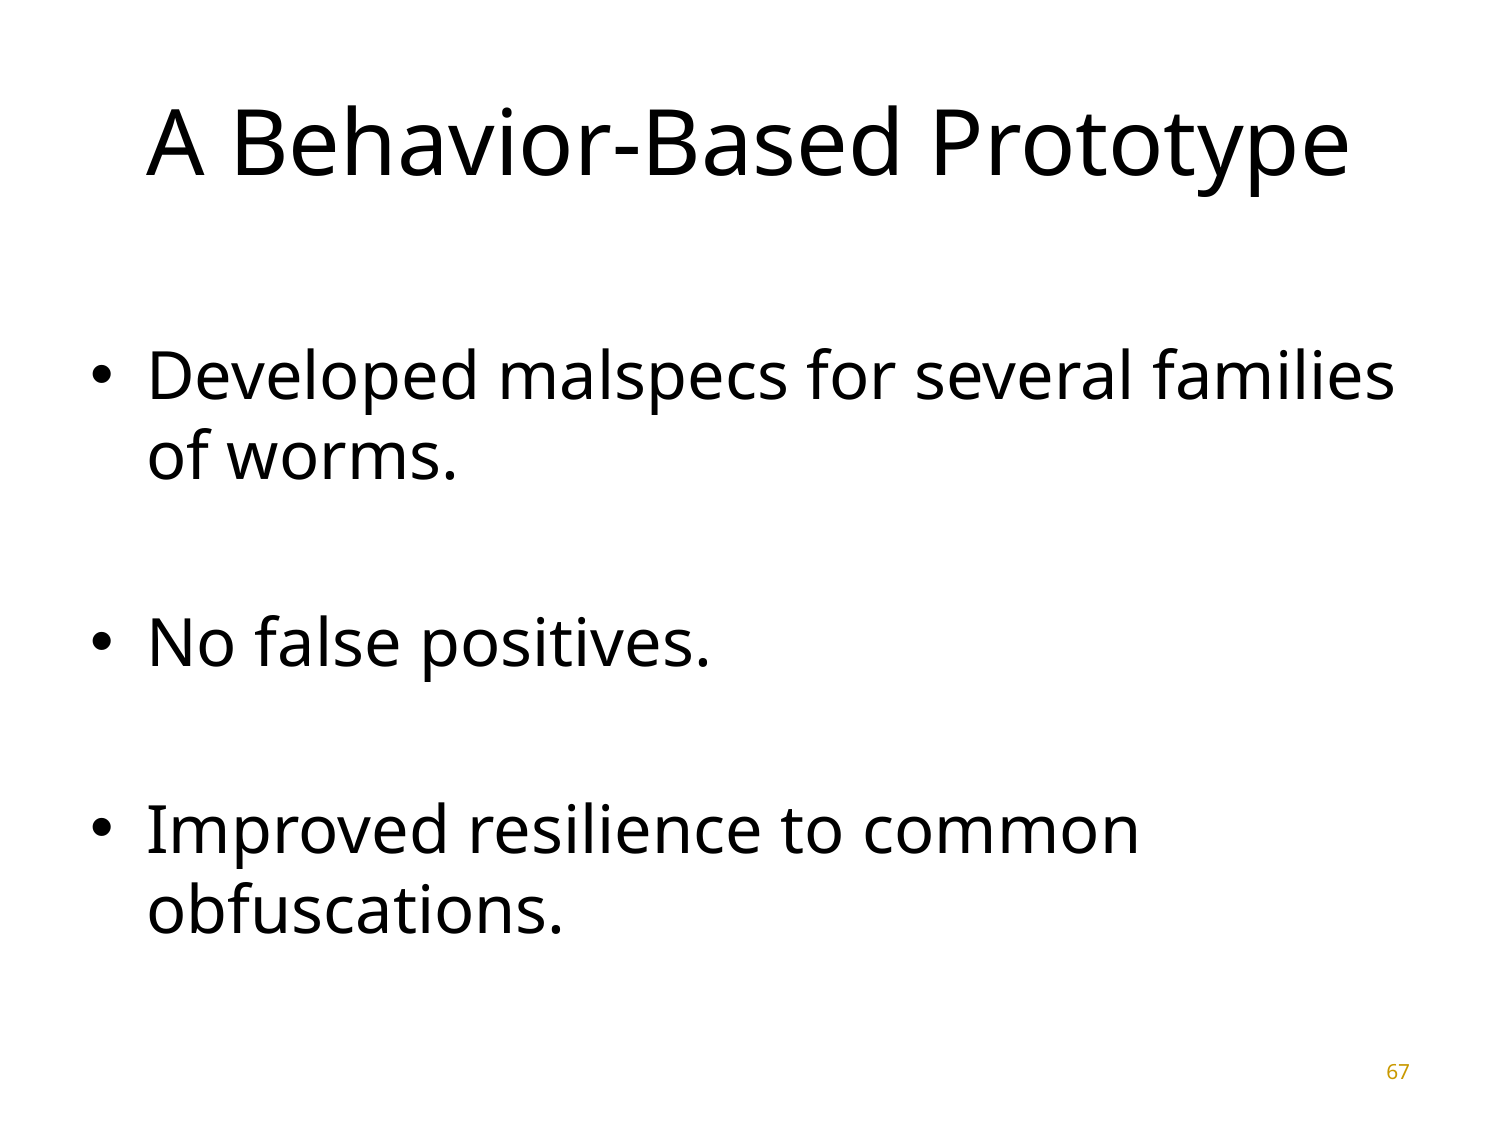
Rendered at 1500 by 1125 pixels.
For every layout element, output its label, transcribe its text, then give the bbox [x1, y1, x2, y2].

list Developed malspecs for several families of worms. No false positives. Improved resilience to common obfuscations. [75, 262, 1425, 1005]
slide_number 67 [1074, 1042, 1425, 1103]
title A Behavior-Based Prototype [75, 45, 1425, 233]
